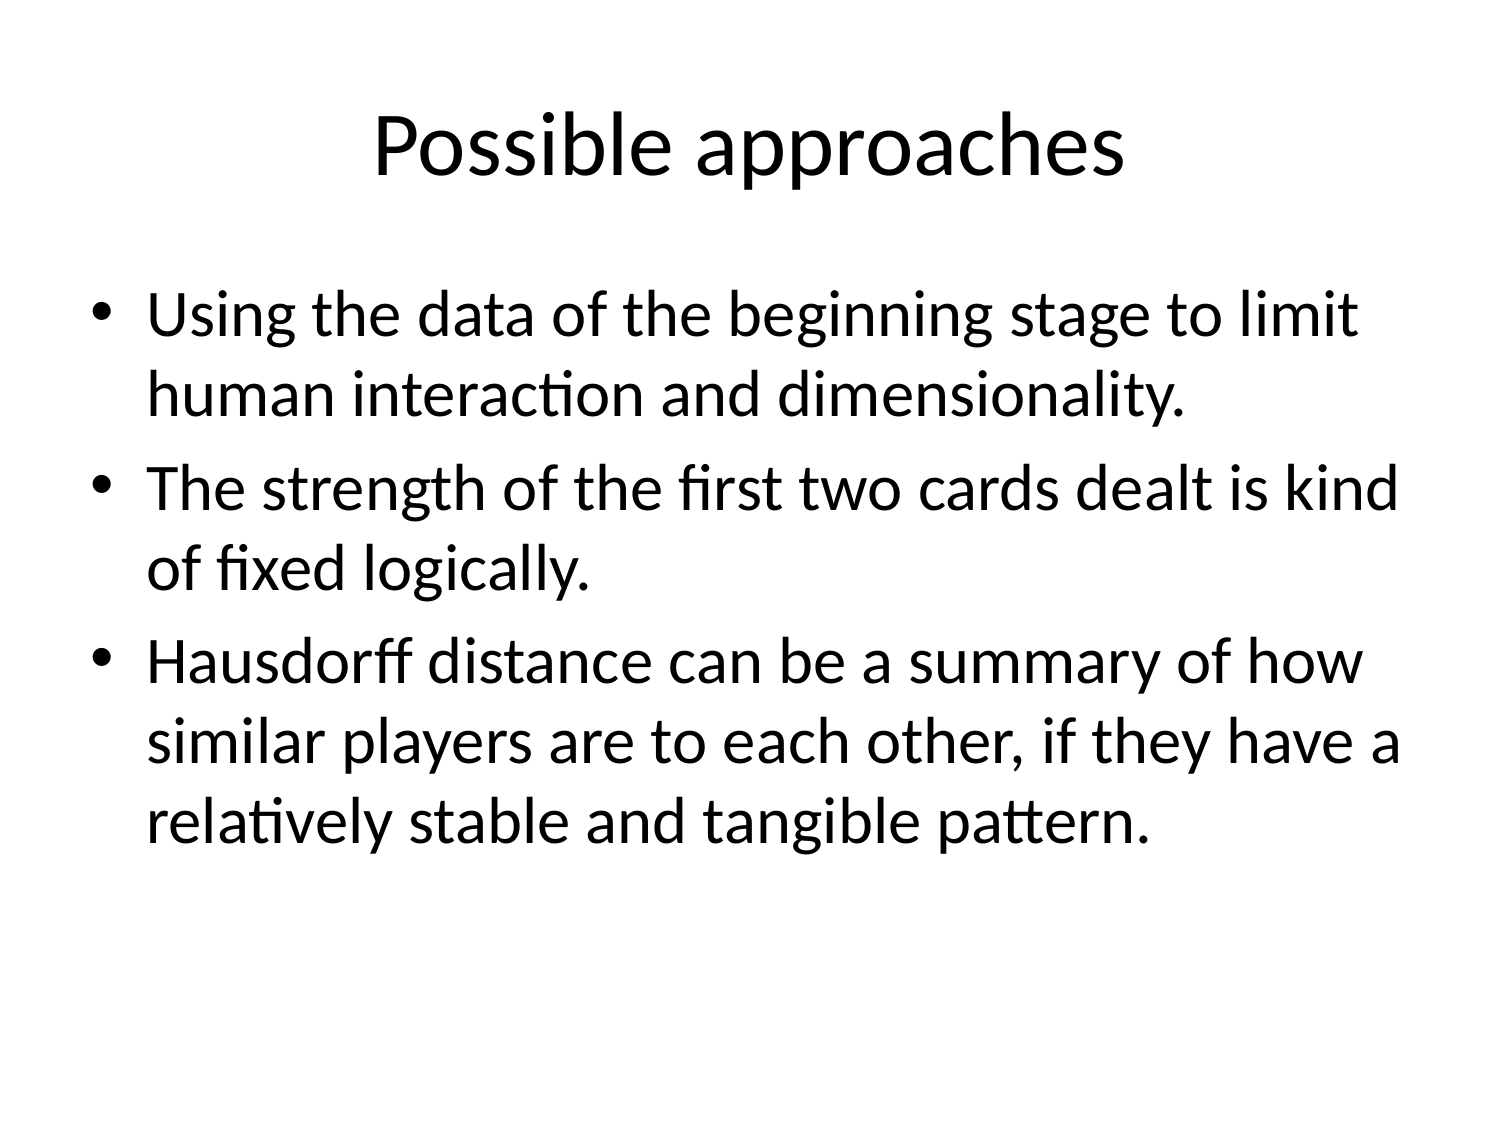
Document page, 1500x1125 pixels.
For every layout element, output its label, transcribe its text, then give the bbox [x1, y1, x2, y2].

title Possible approaches [75, 45, 1425, 233]
list Using the data of the beginning stage to limit human interaction and dimensionality. The strength of the first two cards dealt is kind of fixed logically. Hausdorff distance can be a summary of how similar players are to each other, if they have a relatively stable and tangible pattern. [75, 262, 1425, 1005]
